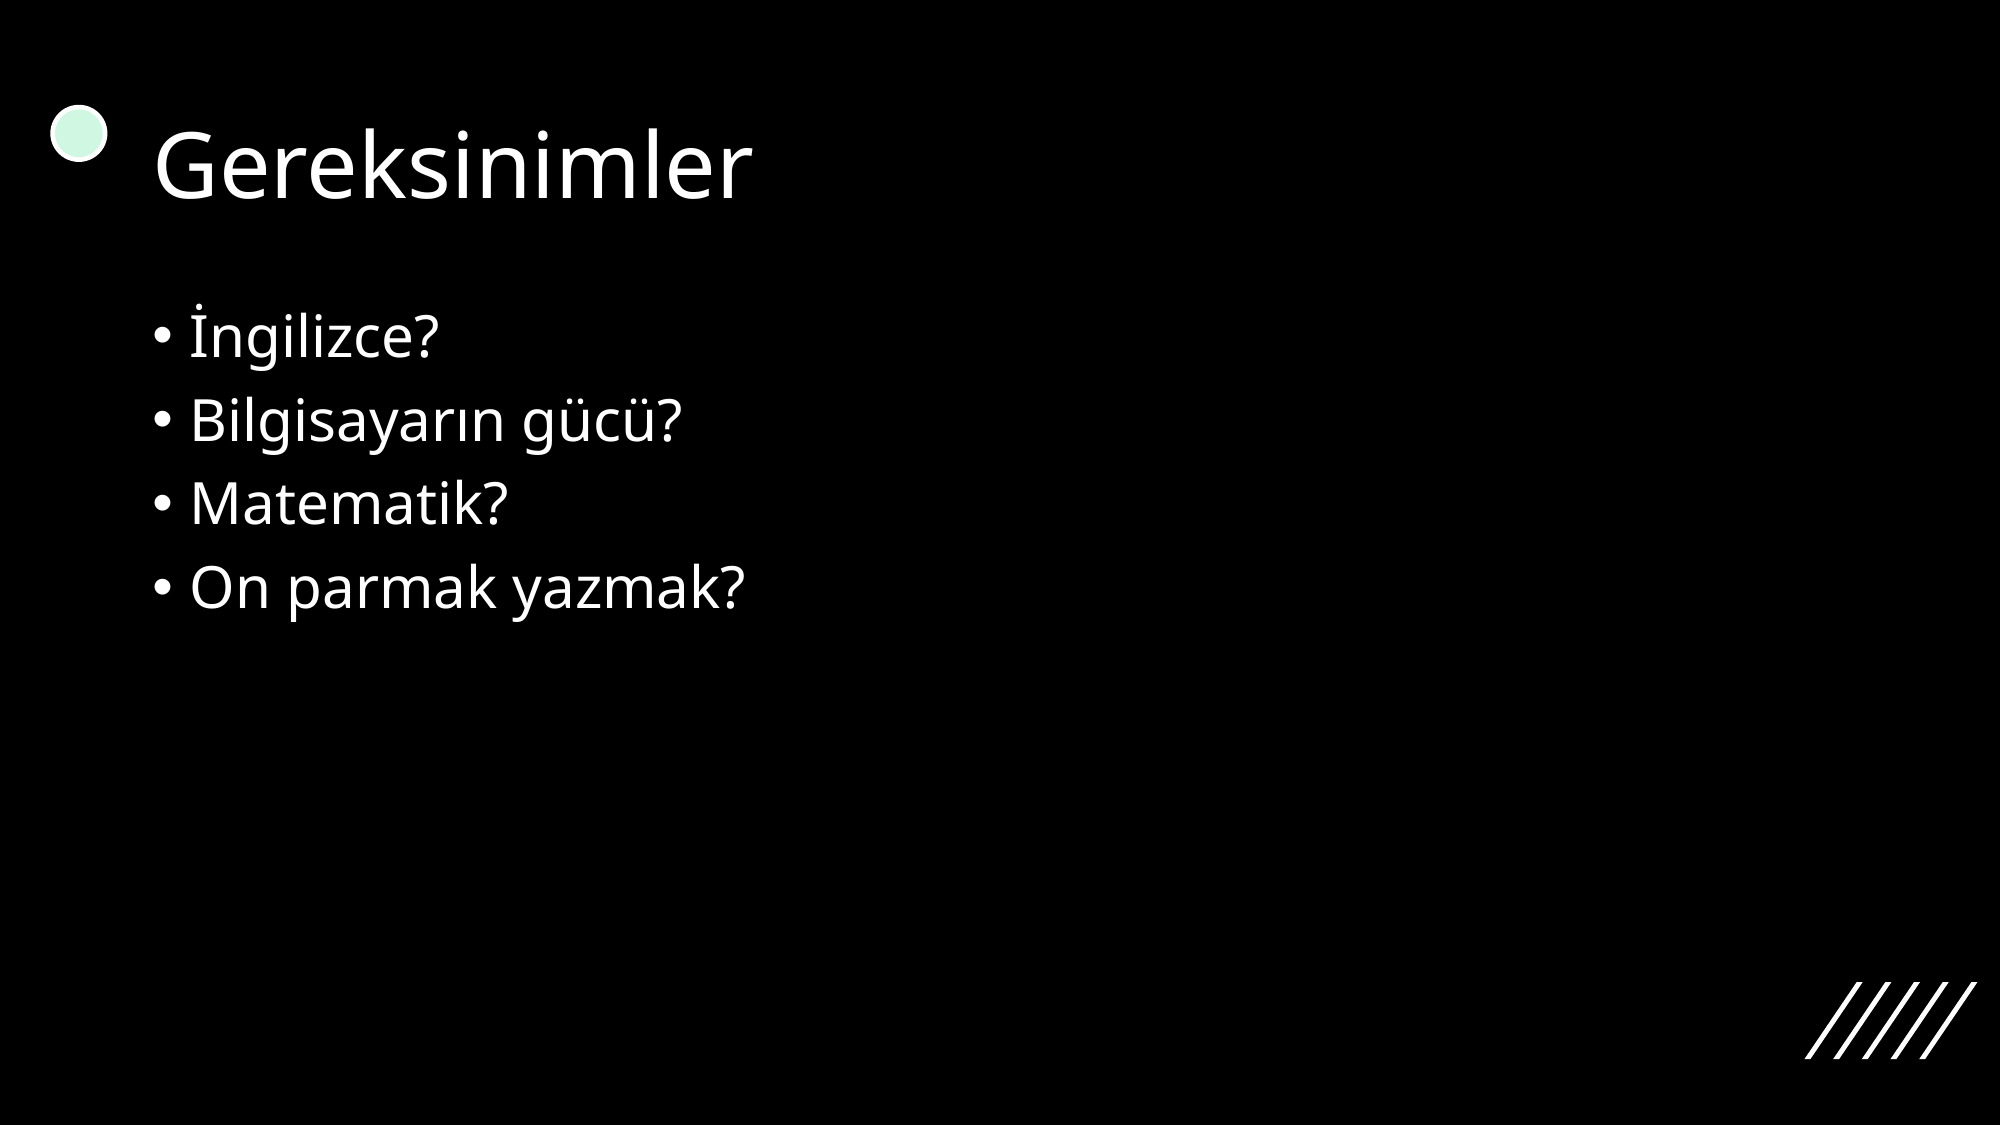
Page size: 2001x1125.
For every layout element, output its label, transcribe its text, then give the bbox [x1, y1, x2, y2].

list İngilizce? Bilgisayarın gücü? Matematik? On parmak yazmak? [137, 299, 1863, 1014]
title Gereksinimler [137, 59, 1863, 278]
